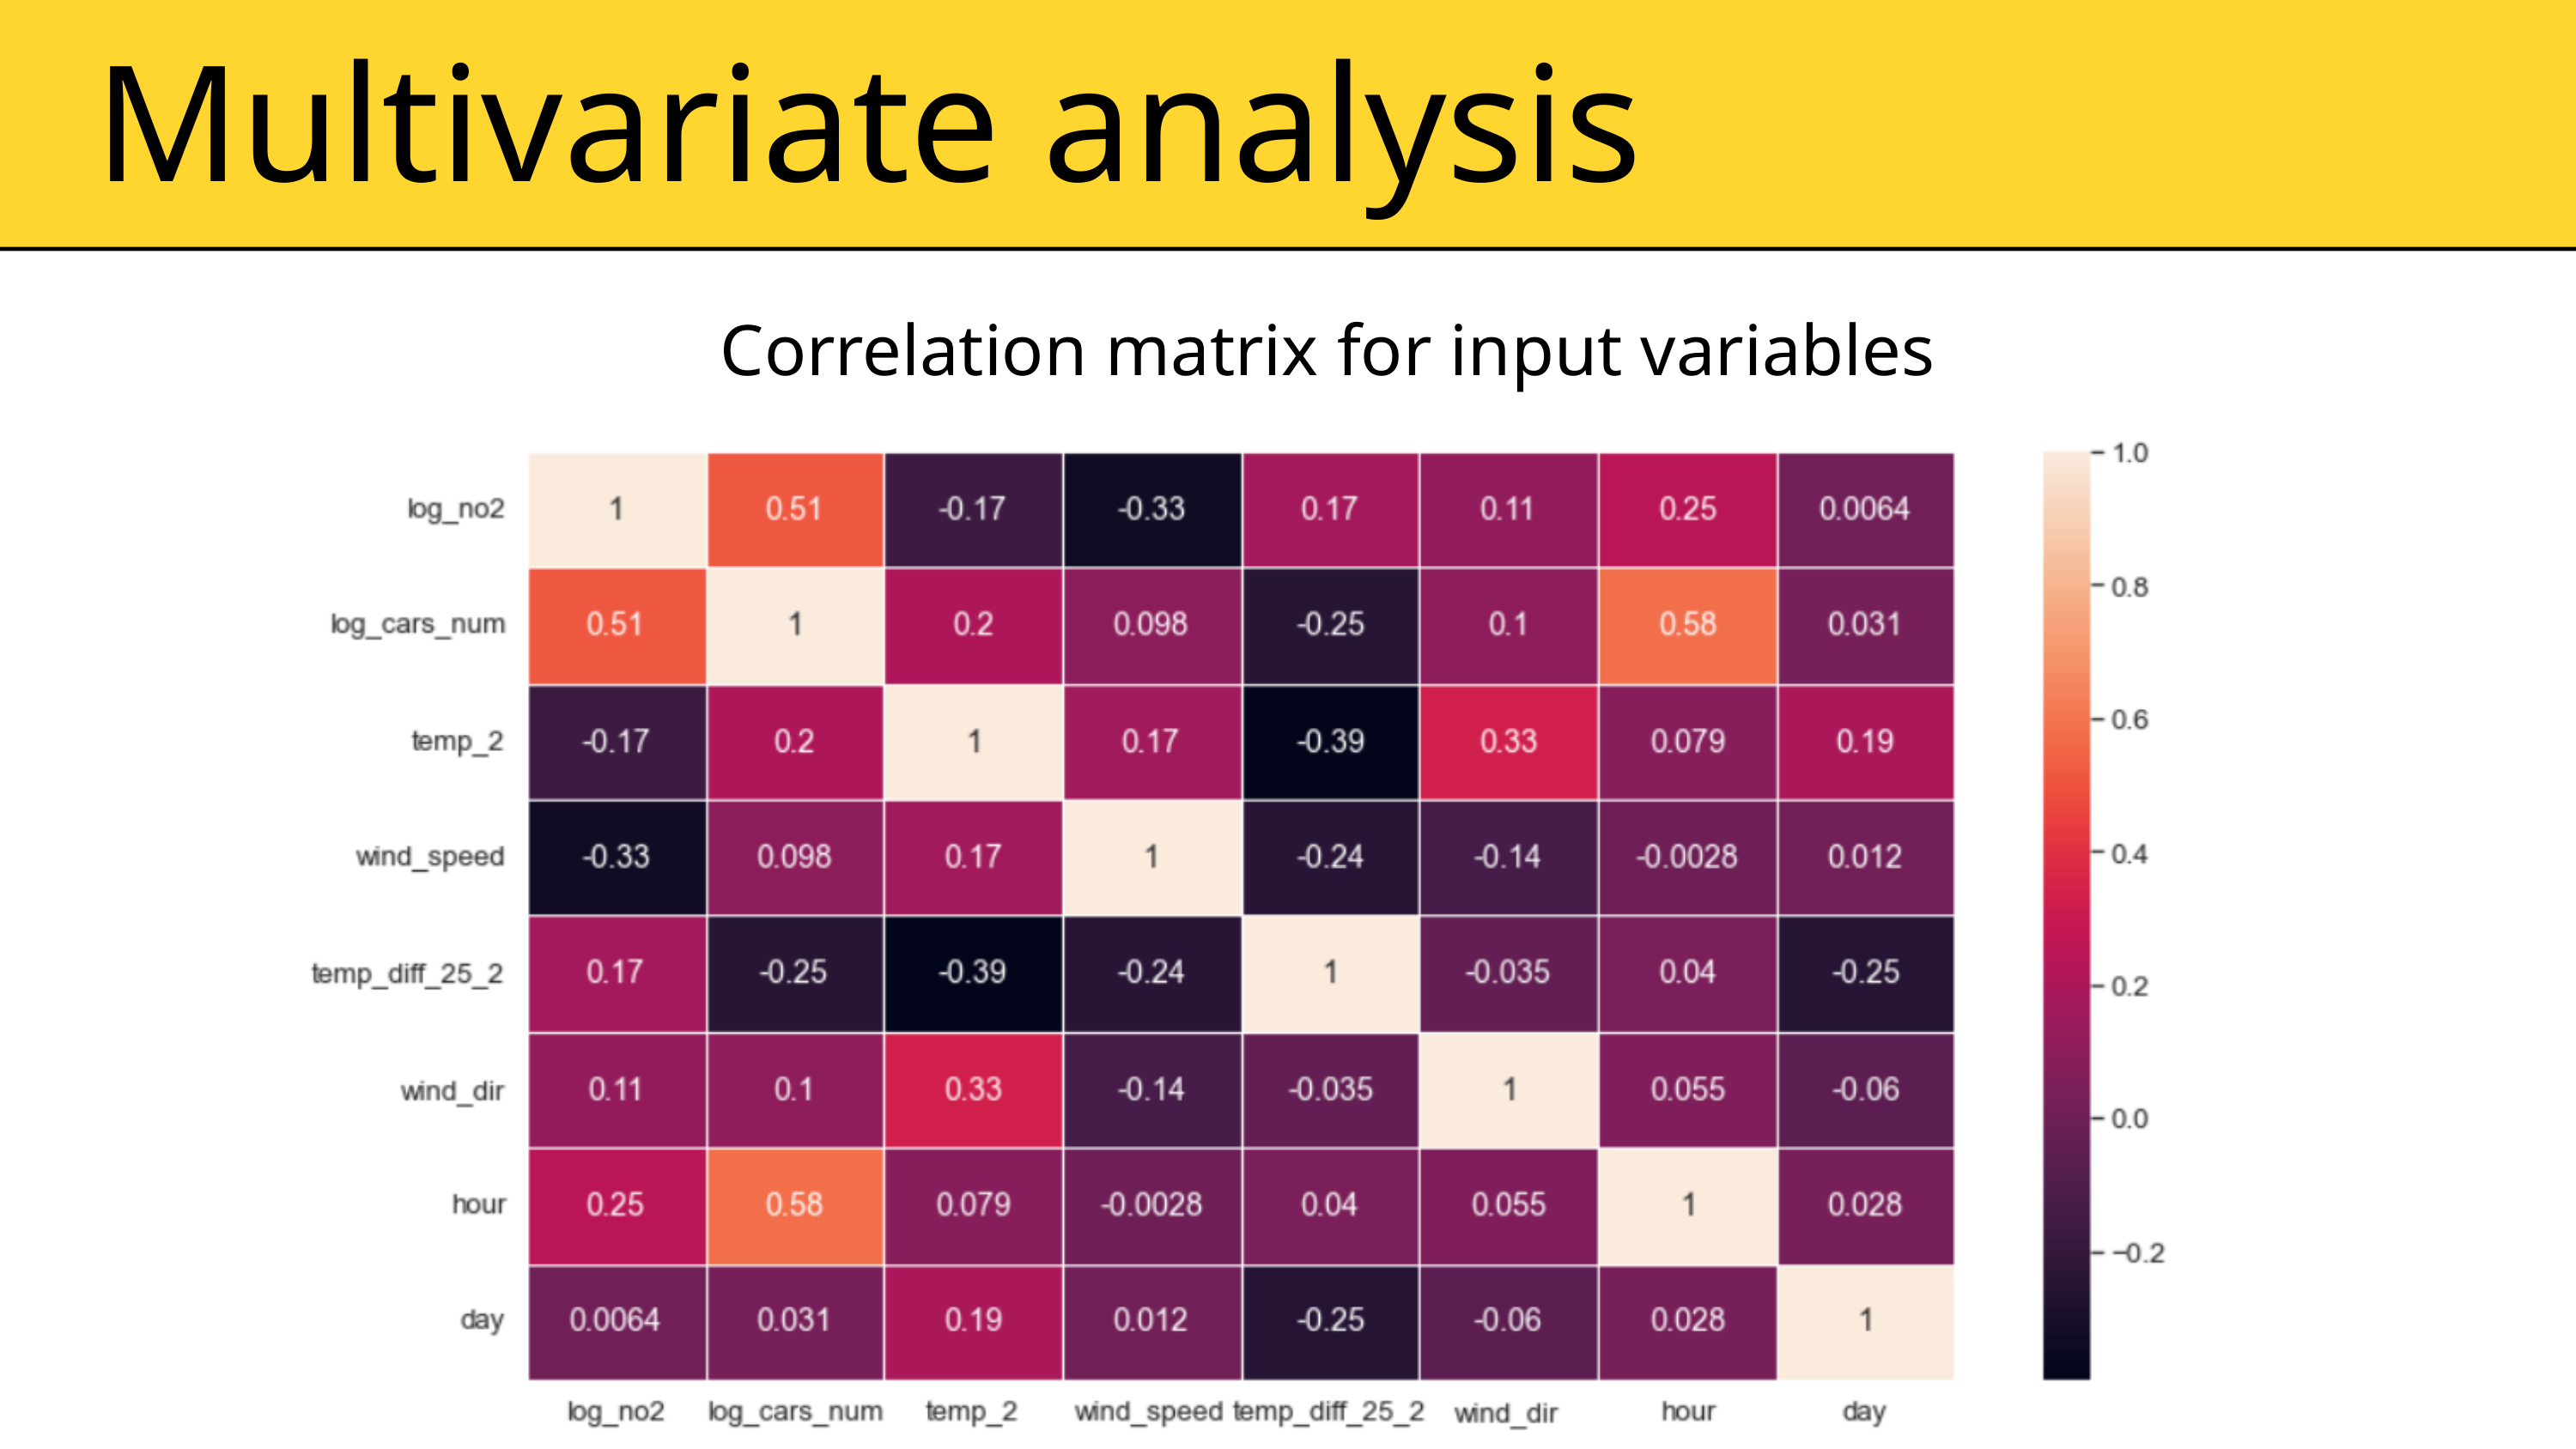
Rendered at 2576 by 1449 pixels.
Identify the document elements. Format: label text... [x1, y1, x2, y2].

text_box [0, 0, 2576, 249]
text_box Correlation matrix for input variables [673, 291, 1983, 390]
picture [281, 433, 2208, 1449]
text_box Multivariate analysis [94, 21, 1801, 215]
